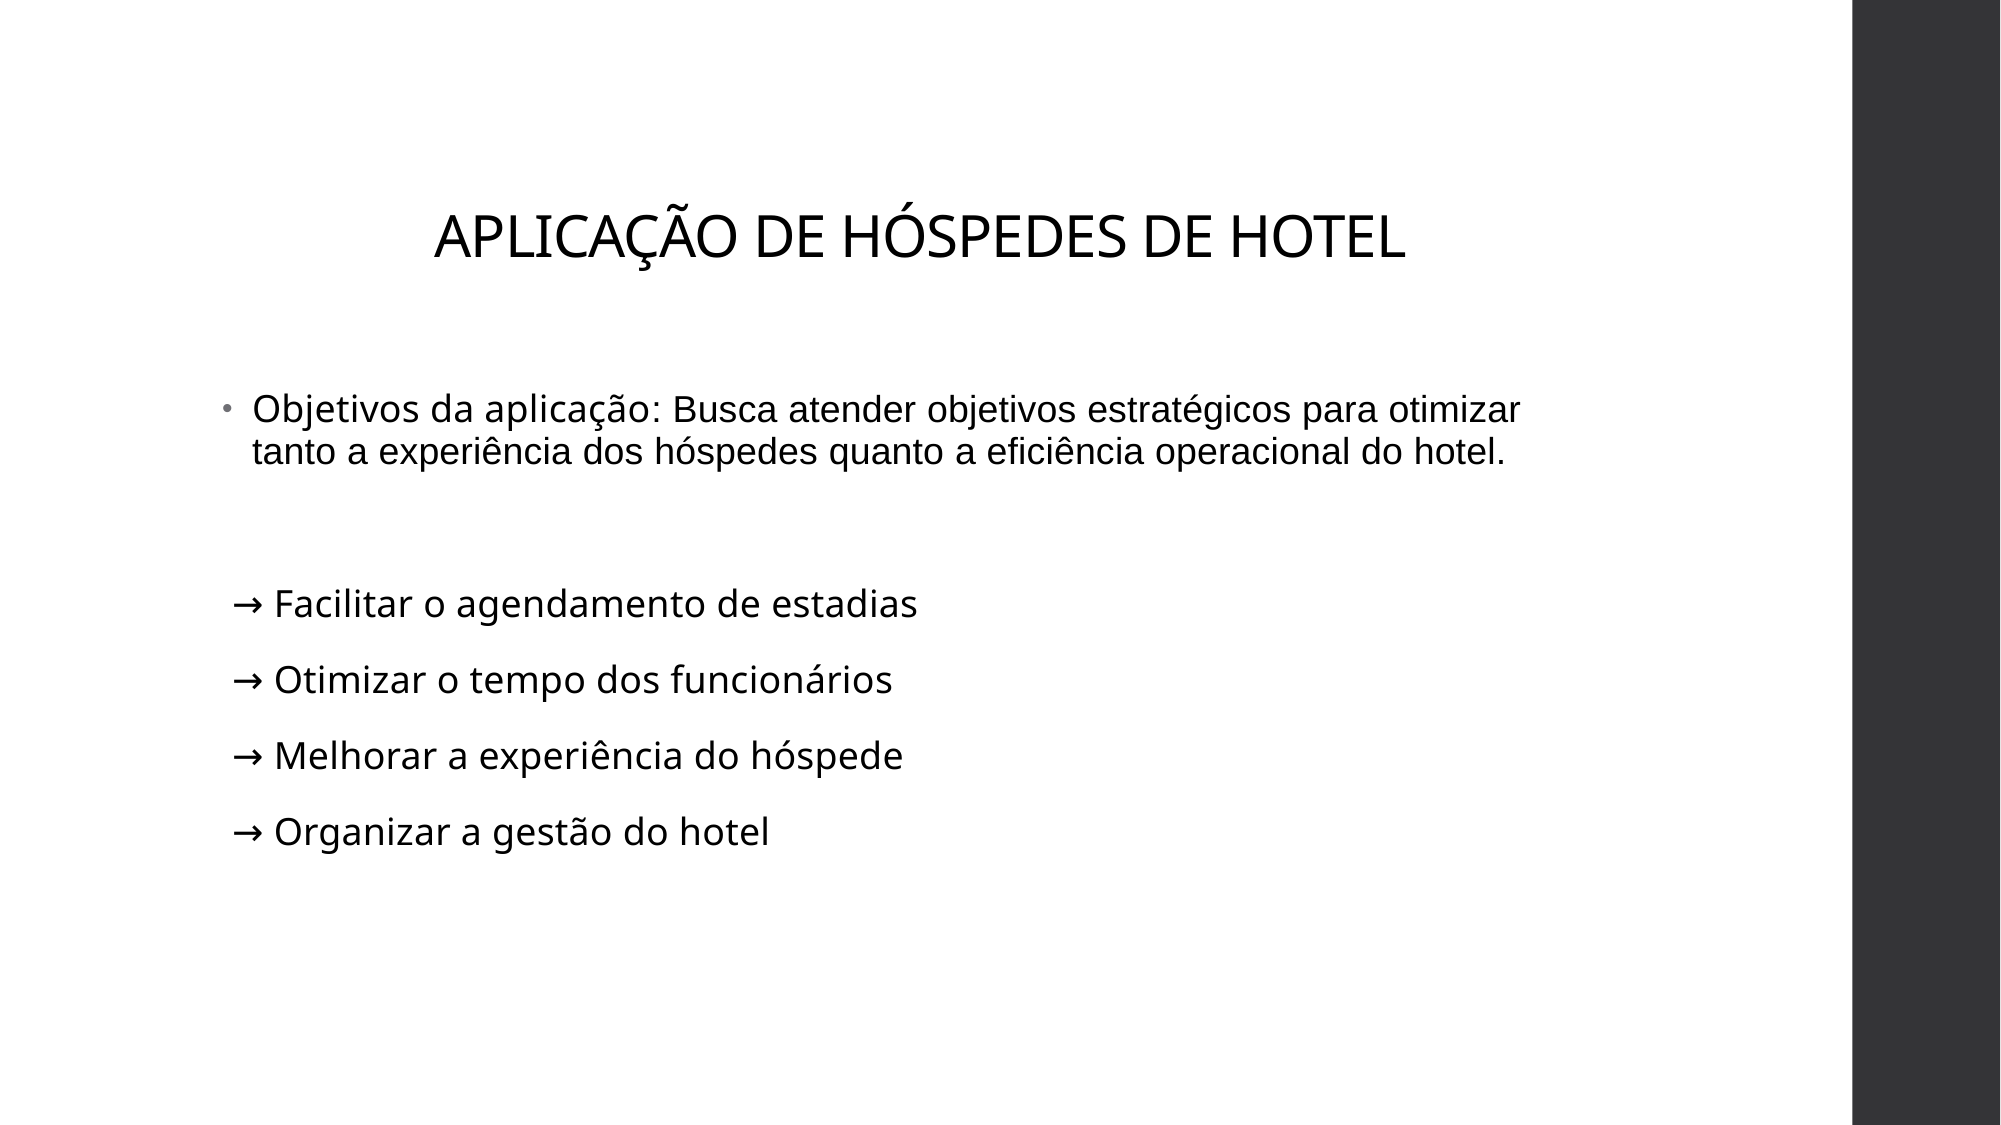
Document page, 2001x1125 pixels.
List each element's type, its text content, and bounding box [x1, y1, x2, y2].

list Objetivos da aplicação: Busca atender objetivos estratégicos para otimizar tanto a experiência dos hóspedes quanto a eficiência operacional do hotel. → Facilitar o agendamento de estadias → Otimizar o tempo dos funcionários → Melhorar a experiência do hóspede → Organizar a gestão do hotel [206, 380, 1617, 1014]
title APLICAÇÃO DE HÓSPEDES DE HOTEL [0, 60, 1851, 278]
